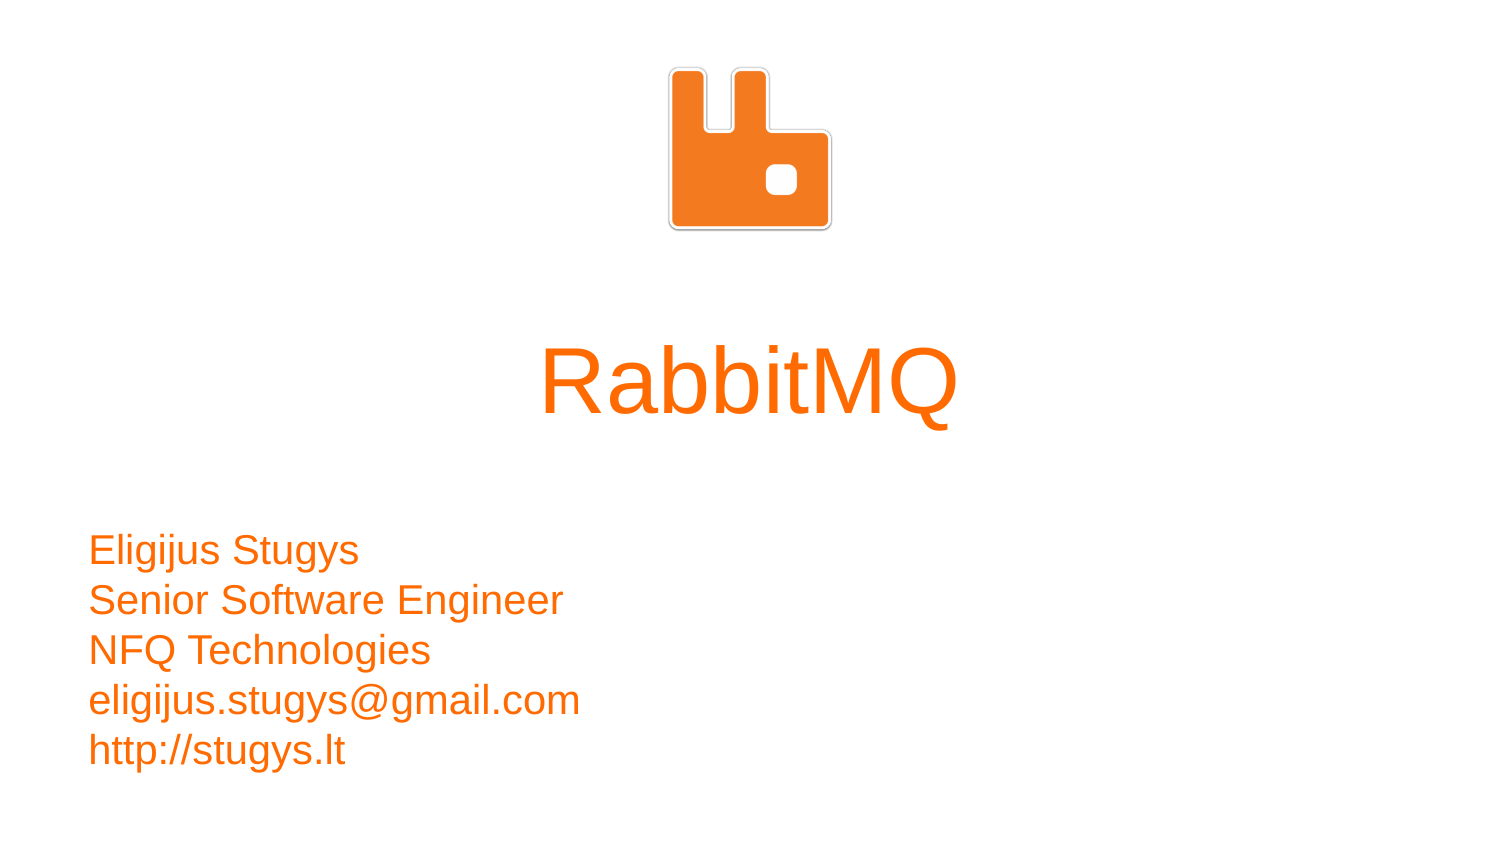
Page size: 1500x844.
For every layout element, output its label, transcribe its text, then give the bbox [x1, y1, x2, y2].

subtitle Eligijus Stugys Senior Software Engineer NFQ Technologies eligijus.stugys@gmail.com http://stugys.lt [73, 507, 1427, 782]
title RabbitMQ [73, 304, 1427, 464]
picture [650, 49, 850, 249]
